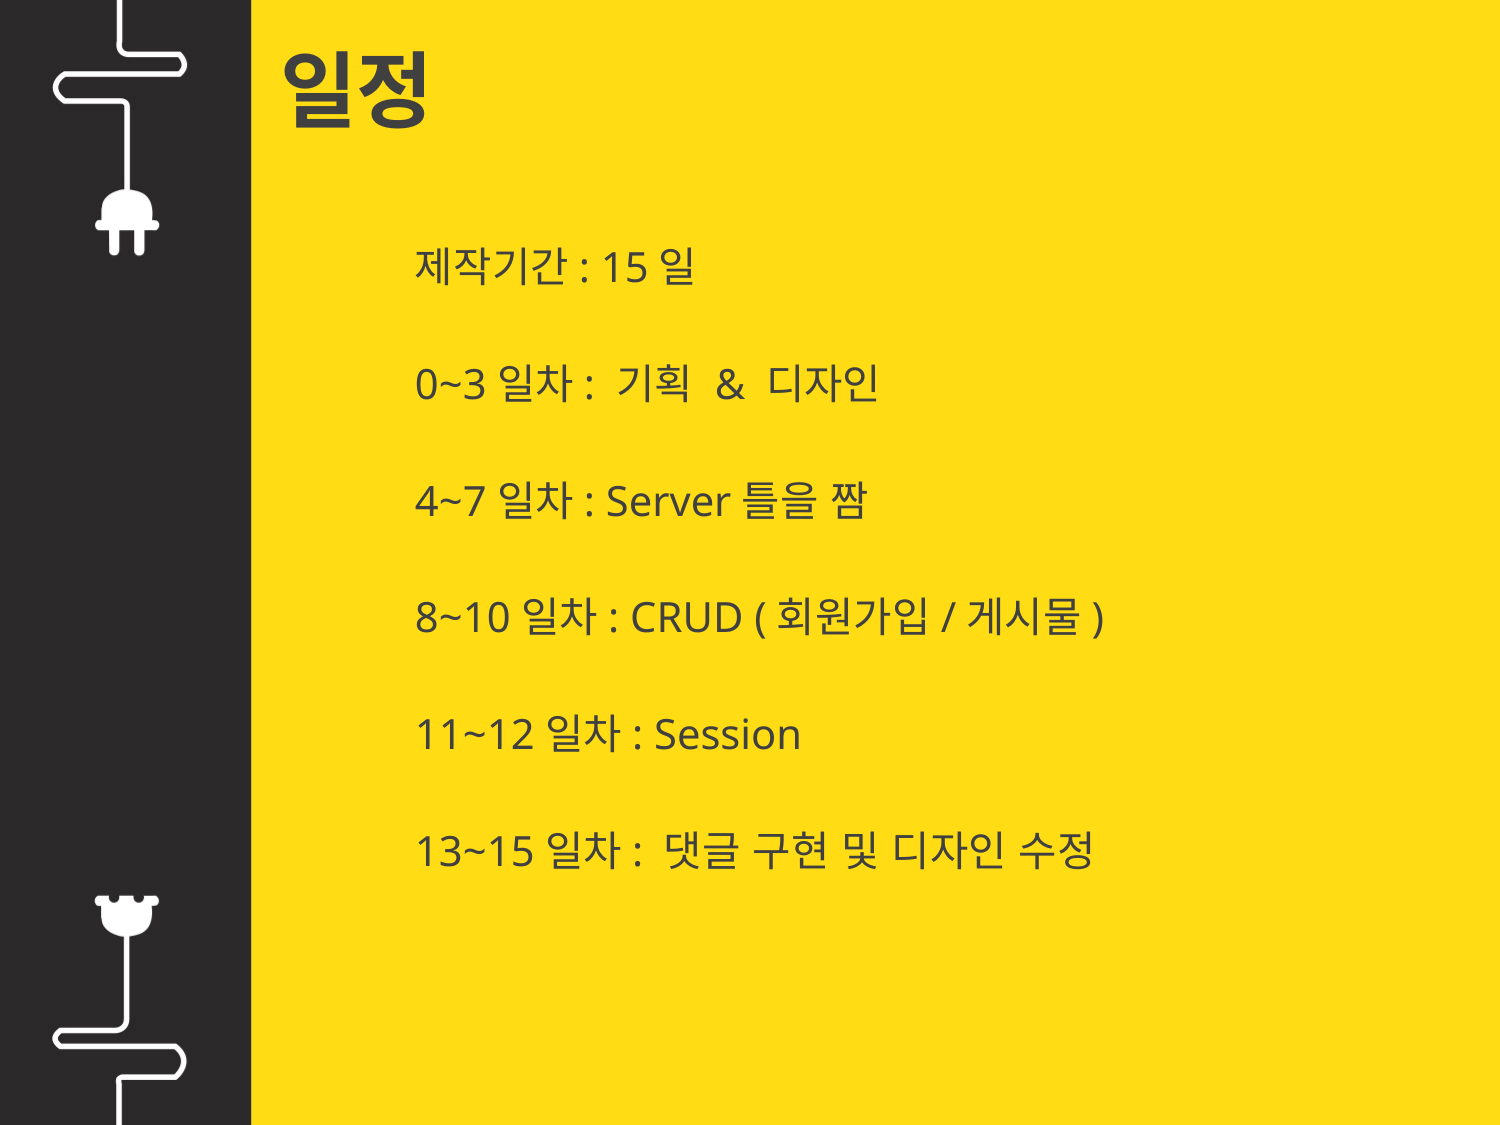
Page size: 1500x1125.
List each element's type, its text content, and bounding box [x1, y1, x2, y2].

picture [0, 0, 1500, 1125]
title 일정 [265, 0, 1500, 176]
list 제작기간: 15일 0~3일차: 기획 & 디자인 4~7일차: Server틀을 짬 8~10일차: CRUD (회원가입/게시물) 11~12일차: Session 13~15일차: 댓글 구현 및 디자인 수정 [350, 175, 1427, 983]
